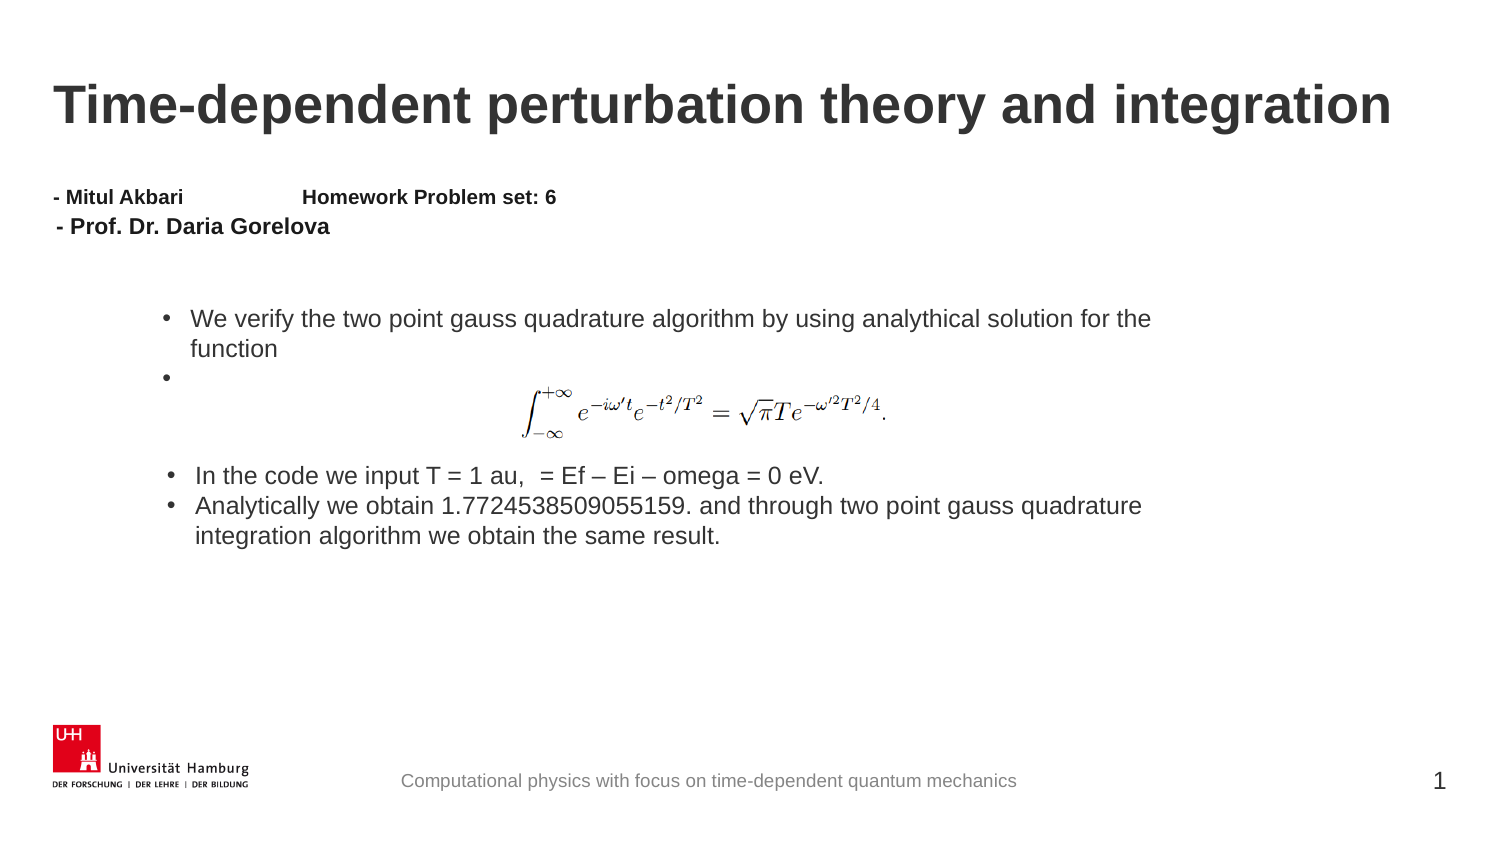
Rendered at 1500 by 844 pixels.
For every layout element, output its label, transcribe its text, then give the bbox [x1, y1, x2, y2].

text_box - Prof. Dr. Daria Gorelova [41, 203, 372, 247]
slide_number Computational physics with focus on time-dependent quantum mechanics [265, 757, 1152, 803]
picture [494, 375, 899, 453]
slide_number 1 [1338, 757, 1447, 803]
list - Mitul Akbari Homework Problem set: 6 [53, 173, 1400, 235]
text_box We verify the two point gauss quadrature algorithm by using analythical solution for the function [147, 295, 1247, 400]
title Time-dependent perturbation theory and integration [53, 55, 1447, 139]
picture [5, 677, 296, 812]
